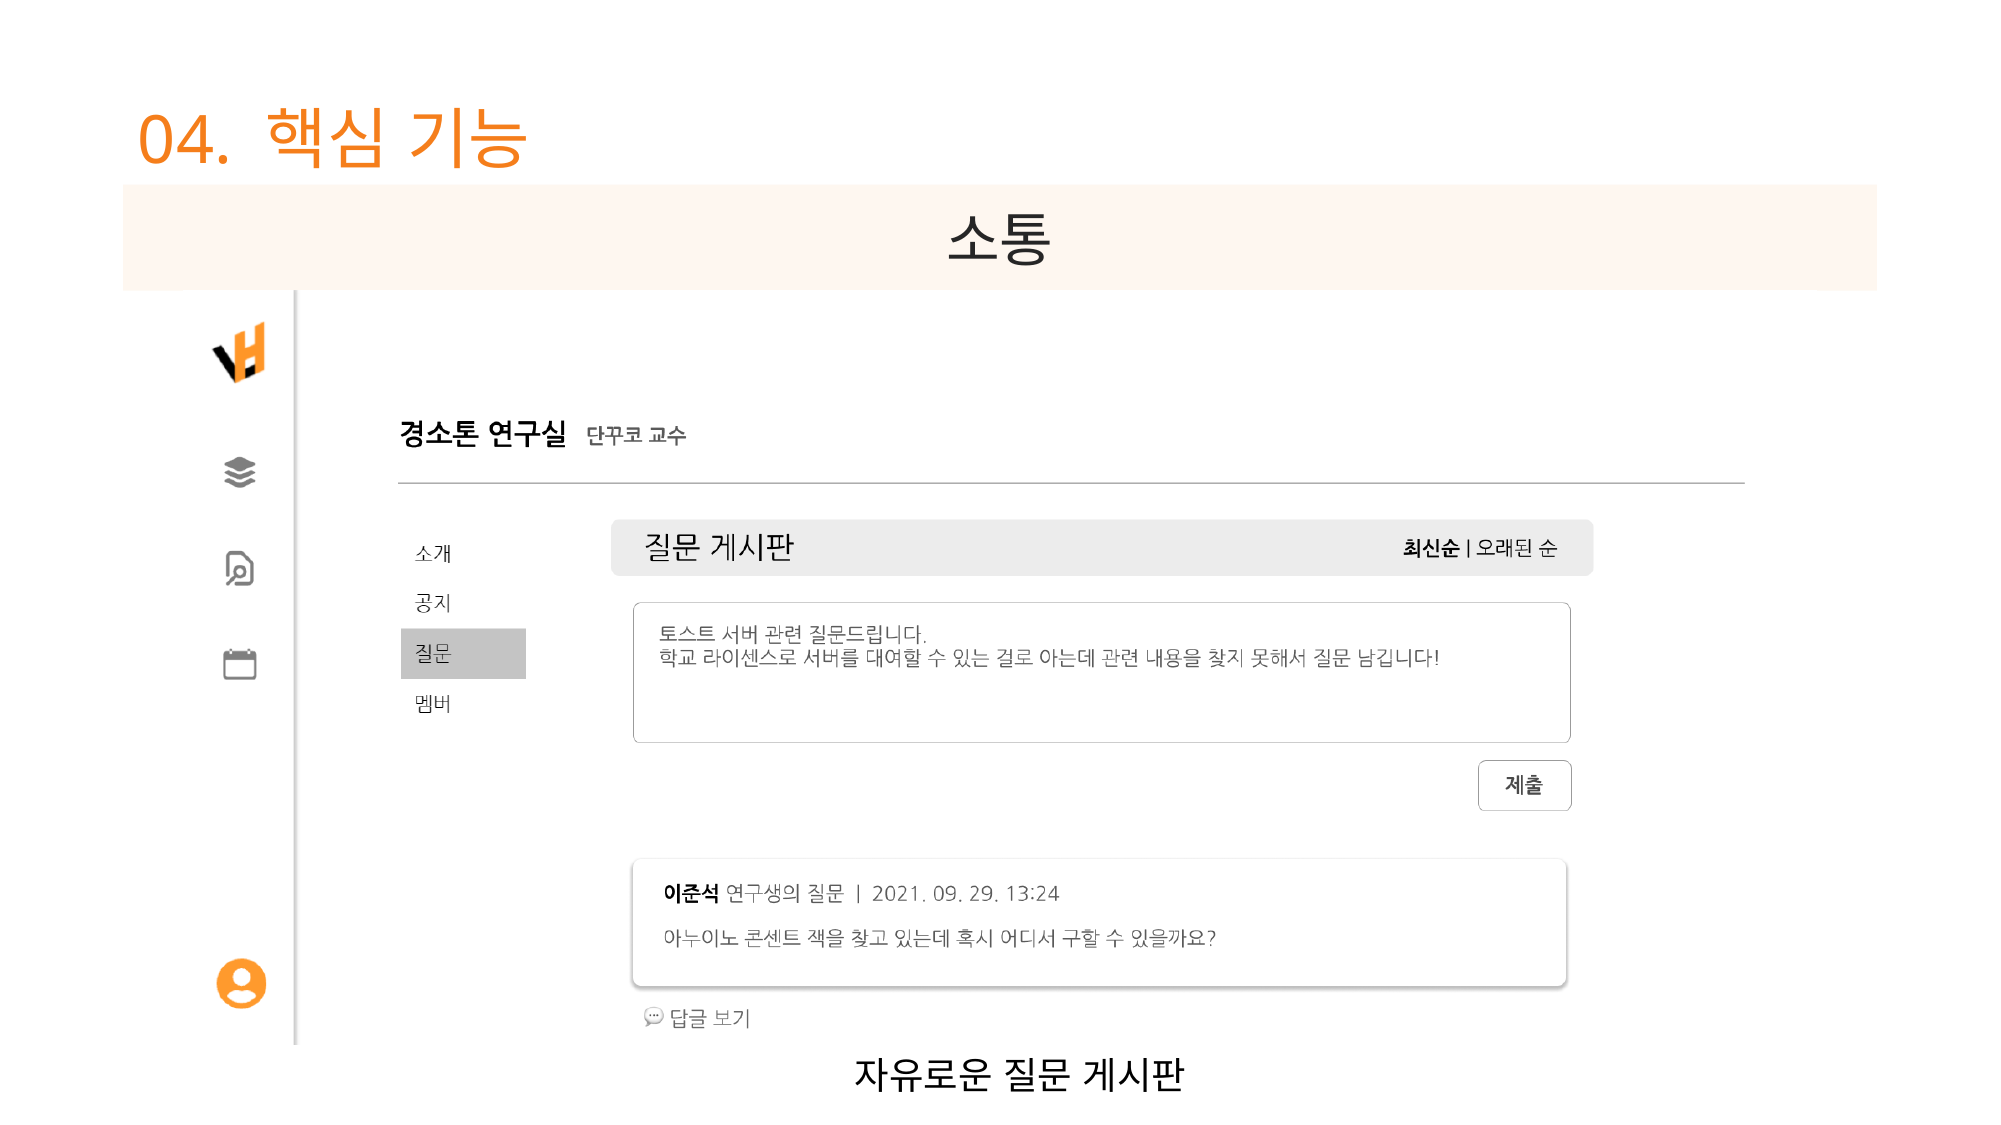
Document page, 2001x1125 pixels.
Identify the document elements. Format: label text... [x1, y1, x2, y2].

text_box 소통 [122, 184, 1878, 292]
picture [183, 290, 1817, 1046]
text_box 04. 핵심 기능 [123, 89, 1345, 185]
text_box 자유로운 질문 게시판 [840, 1046, 1202, 1105]
